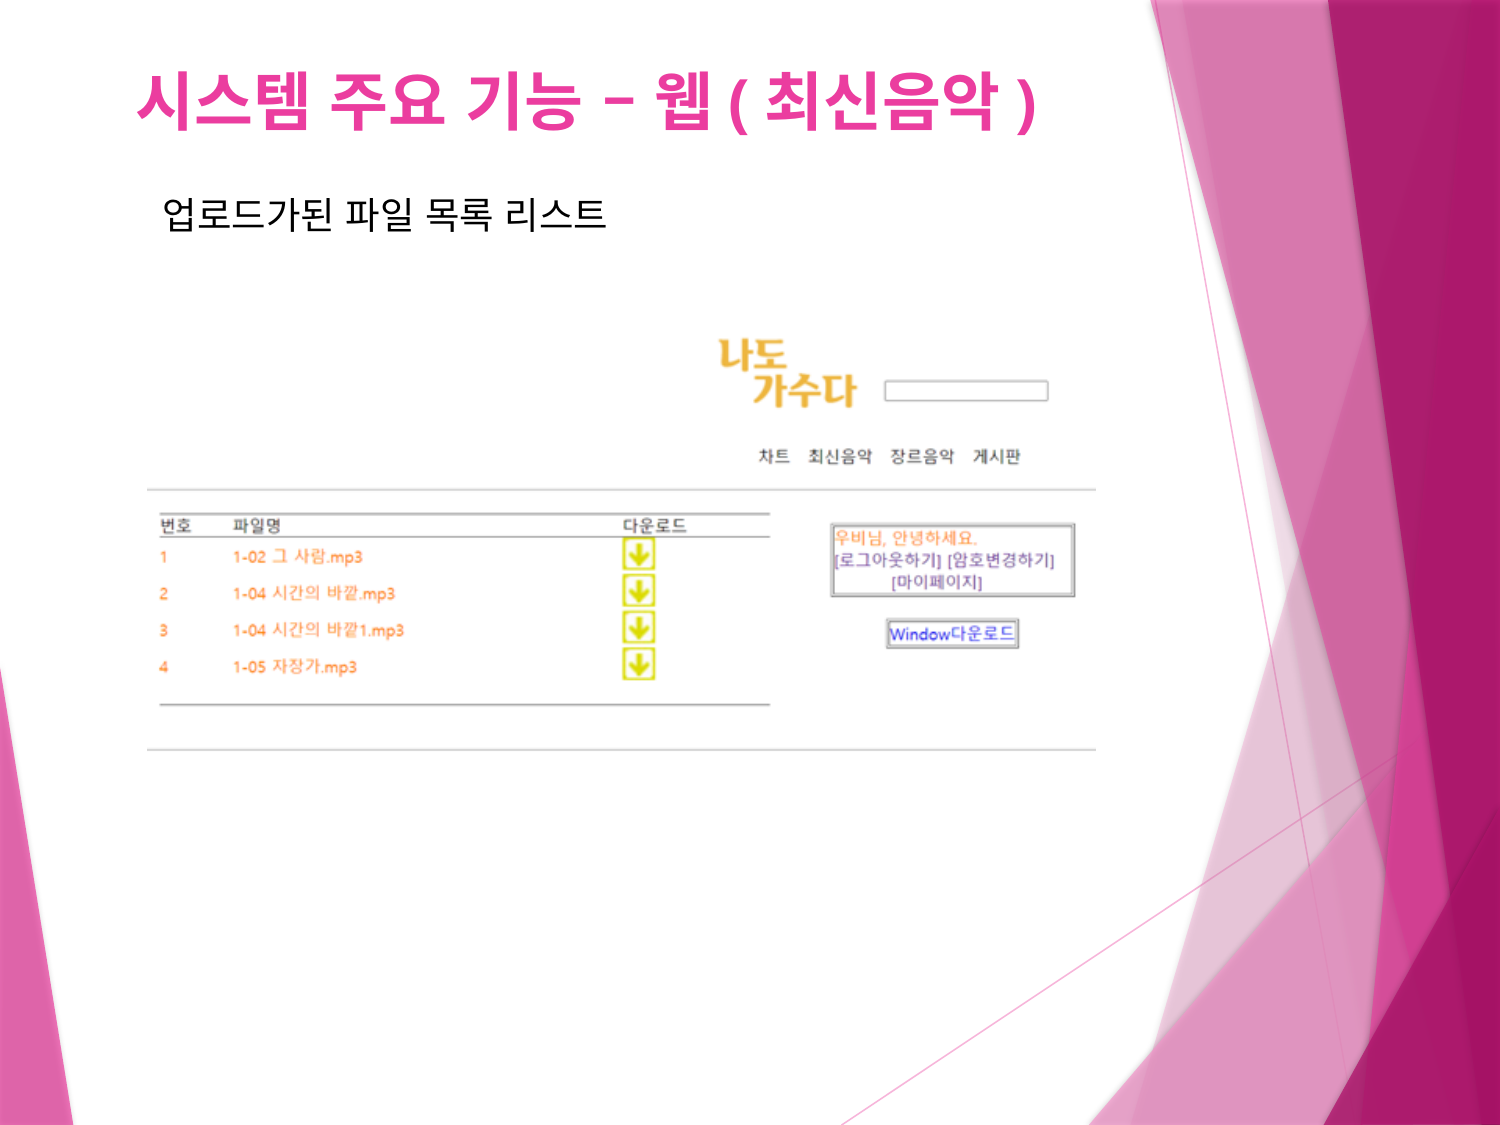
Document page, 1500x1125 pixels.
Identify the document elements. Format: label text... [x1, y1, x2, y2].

picture [146, 328, 1097, 774]
title 시스템 주요 기능 – 웹(최신음악) [120, 53, 1306, 146]
text_box 업로드가된 파일 목록 리스트 [148, 184, 624, 290]
